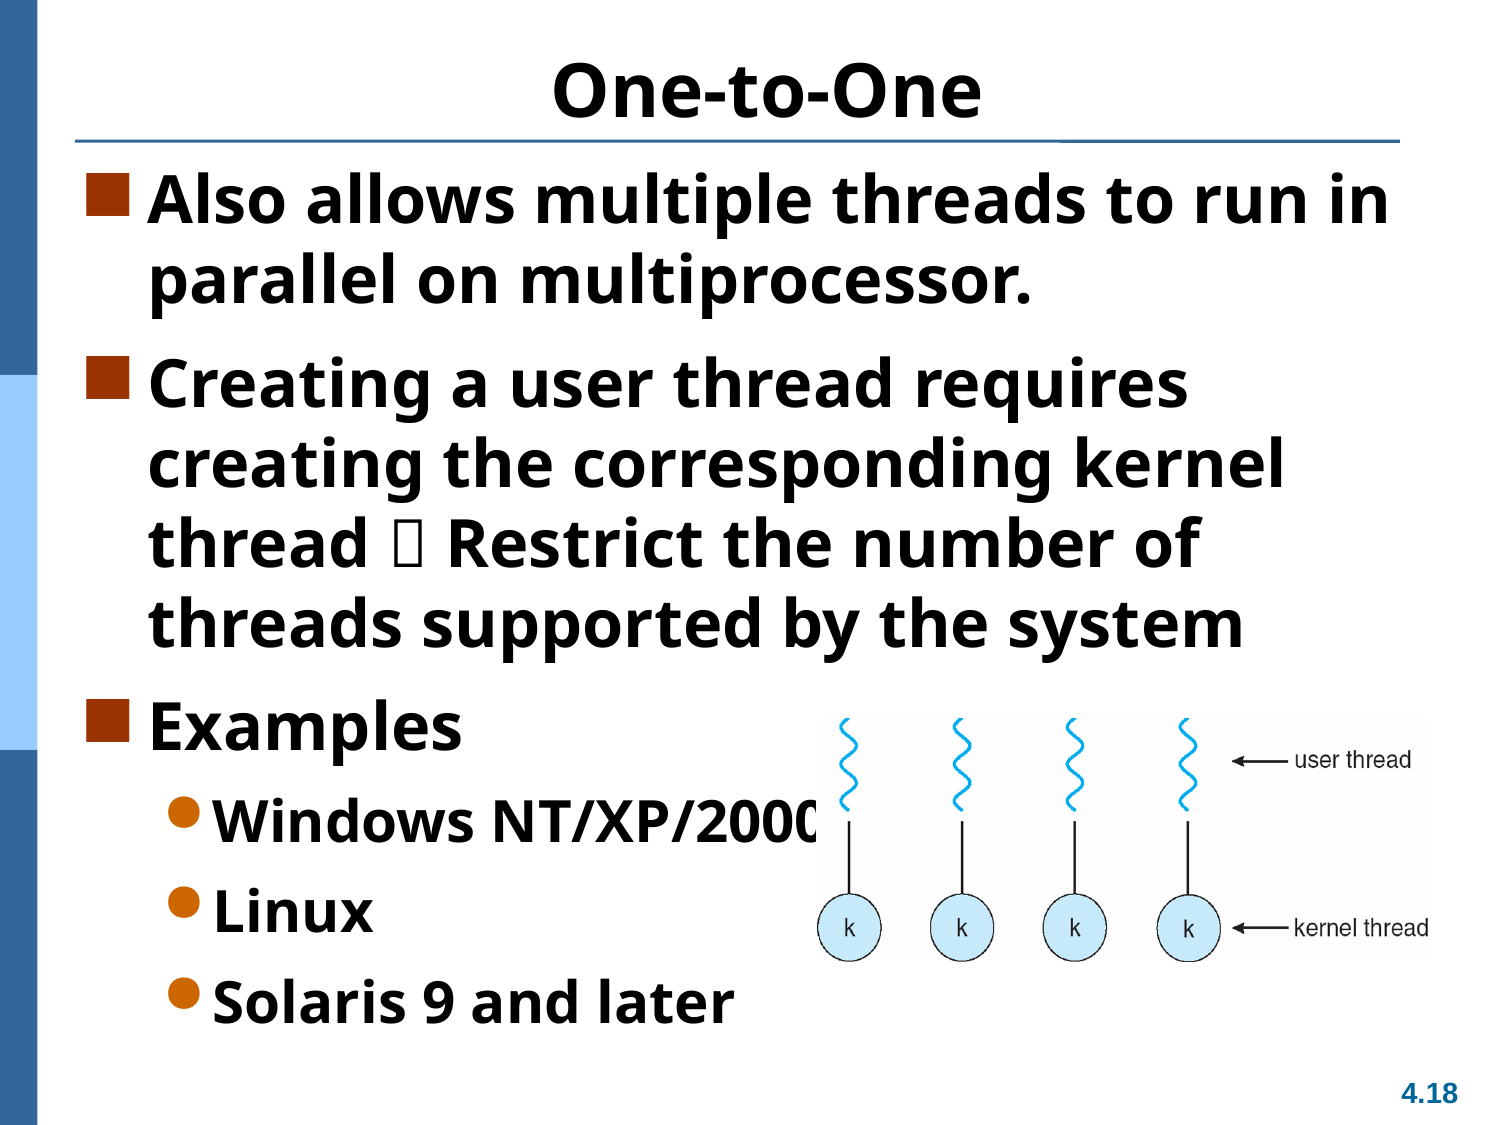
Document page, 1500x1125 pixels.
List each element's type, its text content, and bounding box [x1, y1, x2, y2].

title One-to-One [92, 45, 1443, 141]
list Also allows multiple threads to run in parallel on multiprocessor. Creating a user thread requires creating the corresponding kernel thread  Restrict the number of threads supported by the system Examples Windows NT/XP/2000 Linux Solaris 9 and later [75, 149, 1488, 894]
picture [816, 718, 1430, 962]
